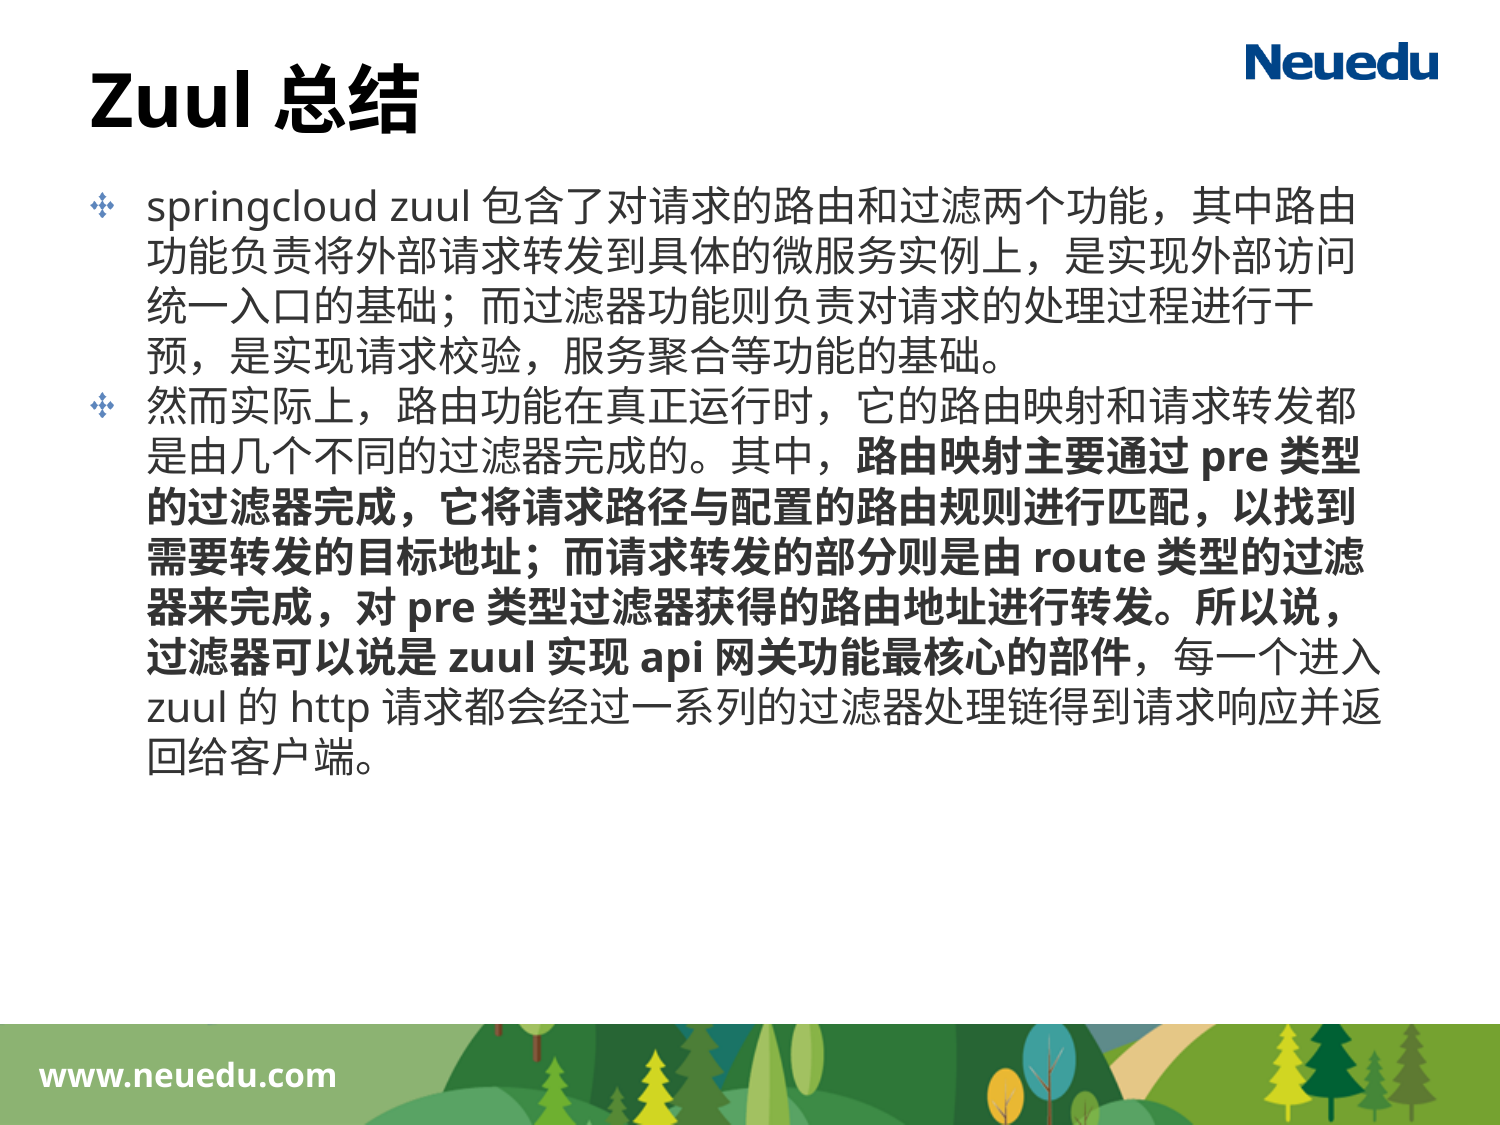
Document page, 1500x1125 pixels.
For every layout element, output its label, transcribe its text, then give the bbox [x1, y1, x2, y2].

title Zuul总结 [74, 44, 1426, 151]
picture [90, 192, 114, 218]
picture [0, 1024, 1500, 1125]
list springcloud zuul包含了对请求的路由和过滤两个功能，其中路由功能负责将外部请求转发到具体的微服务实例上，是实现外部访问统一入口的基础；而过滤器功能则负责对请求的处理过程进行干预，是实现请求校验，服务聚合等功能的基础。 然而实际上，路由功能在真正运行时，它的路由映射和请求转发都是由几个不同的过滤器完成的。其中，路由映射主要通过pre类型的过滤器完成，它将请求路径与配置的路由规则进行匹配，以找到需要转发的目标地址；而请求转发的部分则是由route类型的过滤器来完成，对pre类型过滤器获得的路由地址进行转发。所以说，过滤器可以说是zuul实现api网关功能最核心的部件，每一个进入zuul的http请求都会经过一系列的过滤器处理链得到请求响应并返回给客户端。 [75, 172, 1412, 988]
picture [1246, 42, 1438, 80]
picture [90, 392, 114, 418]
